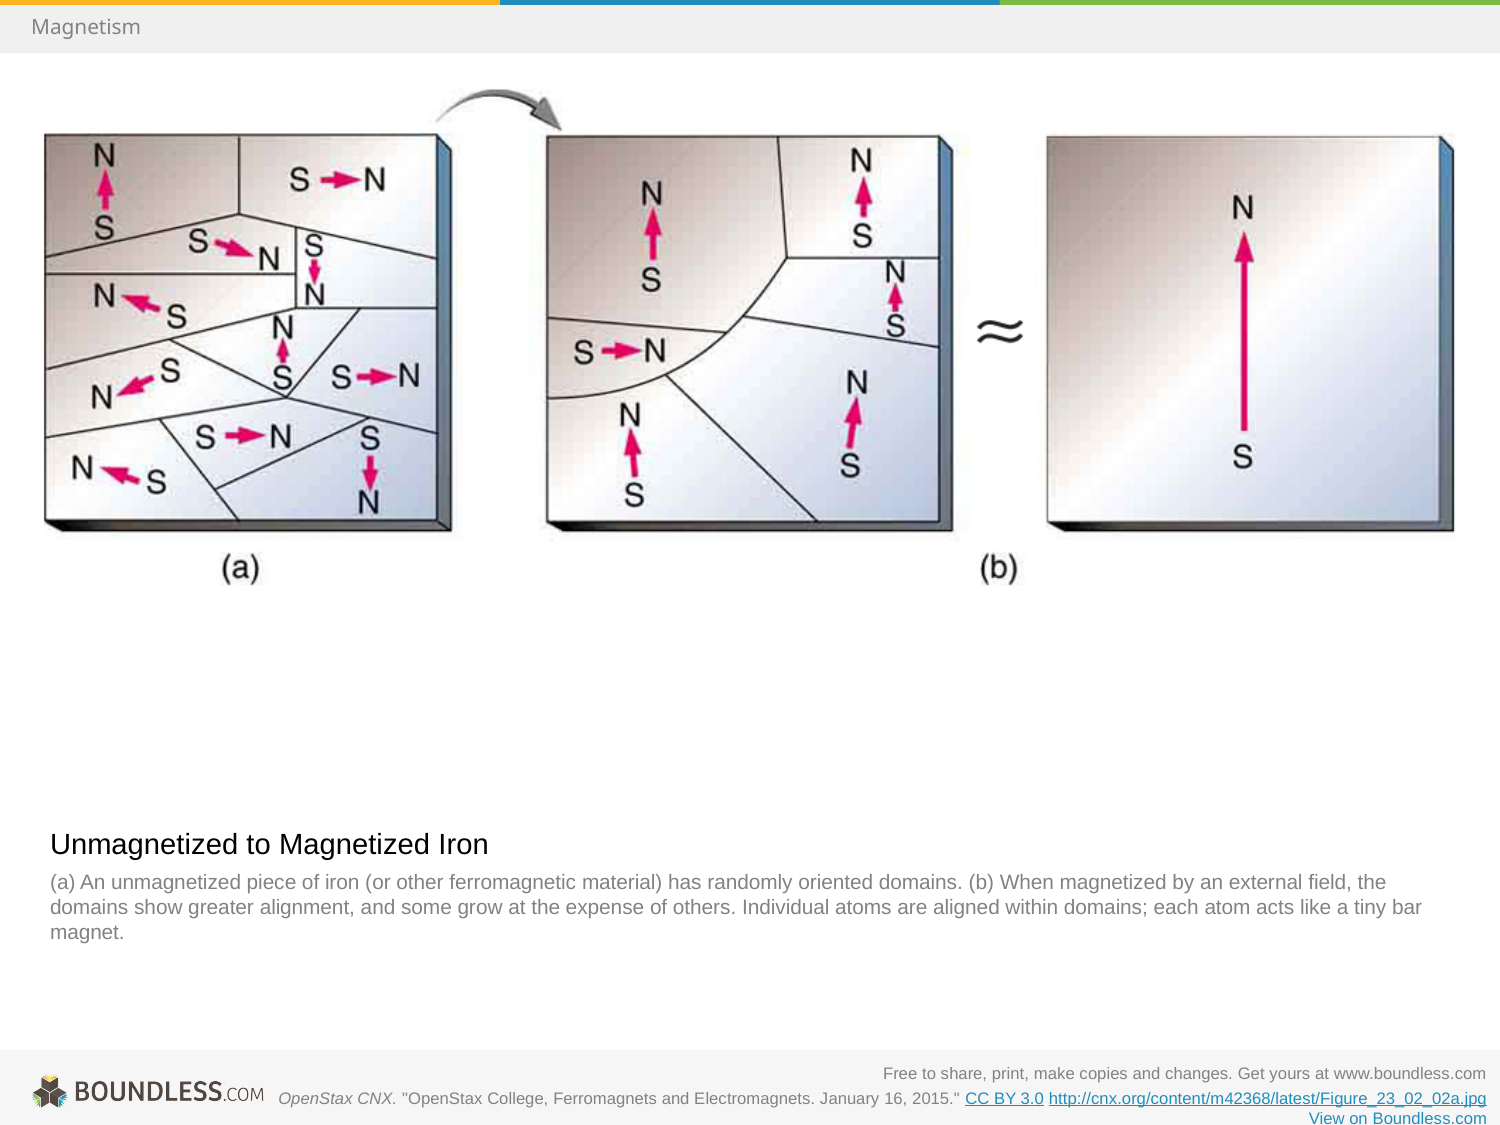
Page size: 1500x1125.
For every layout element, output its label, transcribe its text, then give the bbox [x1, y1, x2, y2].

text_box Free to share, print, make copies and changes. Get yours at www.boundless.com [649, 1062, 1488, 1087]
text_box [0, 2, 1500, 54]
picture [30, 1072, 265, 1109]
text_box [0, 1050, 1500, 1125]
list Unmagnetized to Magnetized Iron (a) An unmagnetized piece of iron (or other ferromagnetic material) has randomly oriented domains. (b) When magnetized by an external field, the domains show greater alignment, and some grow at the expense of others. Individual atoms are aligned within domains; each atom acts like a tiny bar magnet. [50, 825, 1450, 1038]
text_box Magnetism [31, 13, 1475, 38]
picture [43, 87, 1457, 588]
text_box OpenStax CNX. "OpenStax College, Ferromagnets and Electromagnets. January 16, 2015." CC BY 3.0 http://cnx.org/content/m42368/latest/Figure_23_02_02a.jpg View on Boundless.com [274, 1087, 1488, 1125]
